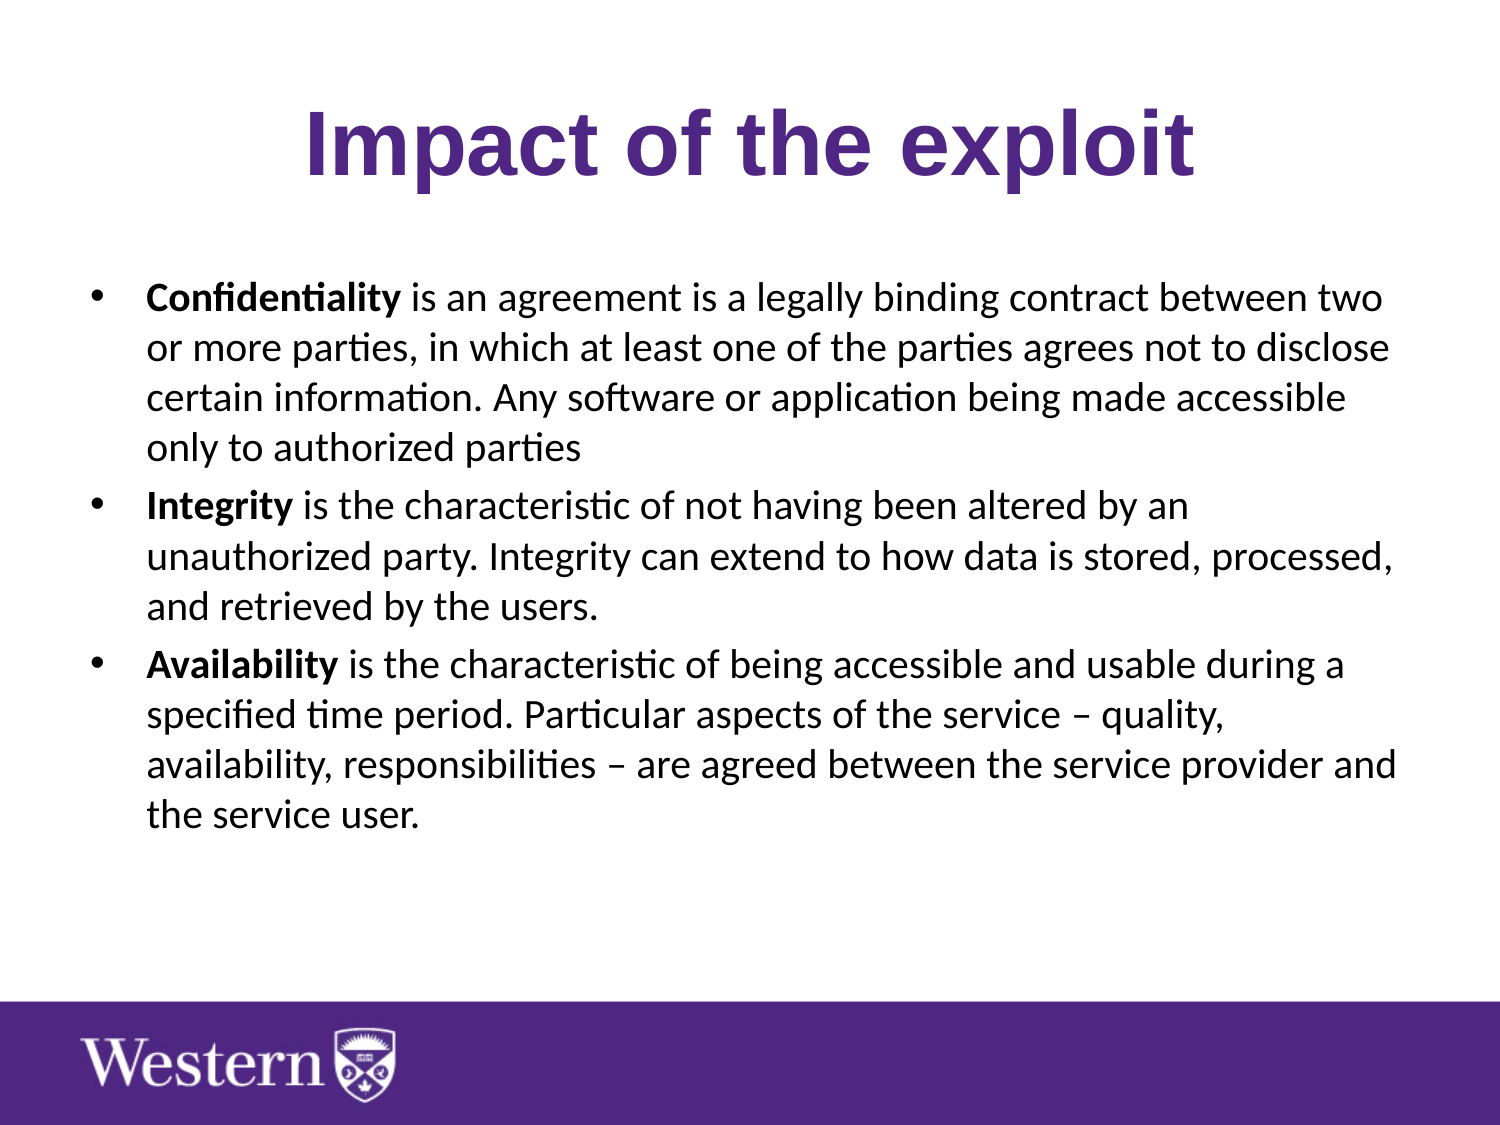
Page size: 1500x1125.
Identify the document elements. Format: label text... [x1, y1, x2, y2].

picture [0, 0, 1500, 1125]
list Confidentiality is an agreement is a legally binding contract between two or more parties, in which at least one of the parties agrees not to disclose certain information. Any software or application being made accessible only to authorized parties Integrity is the characteristic of not having been altered by an unauthorized party. Integrity can extend to how data is stored, processed, and retrieved by the users. Availability is the characteristic of being accessible and usable during a specified time period. Particular aspects of the service – quality, availability, responsibilities – are agreed between the service provider and the service user. [75, 262, 1425, 1005]
title Impact of the exploit [75, 45, 1425, 233]
